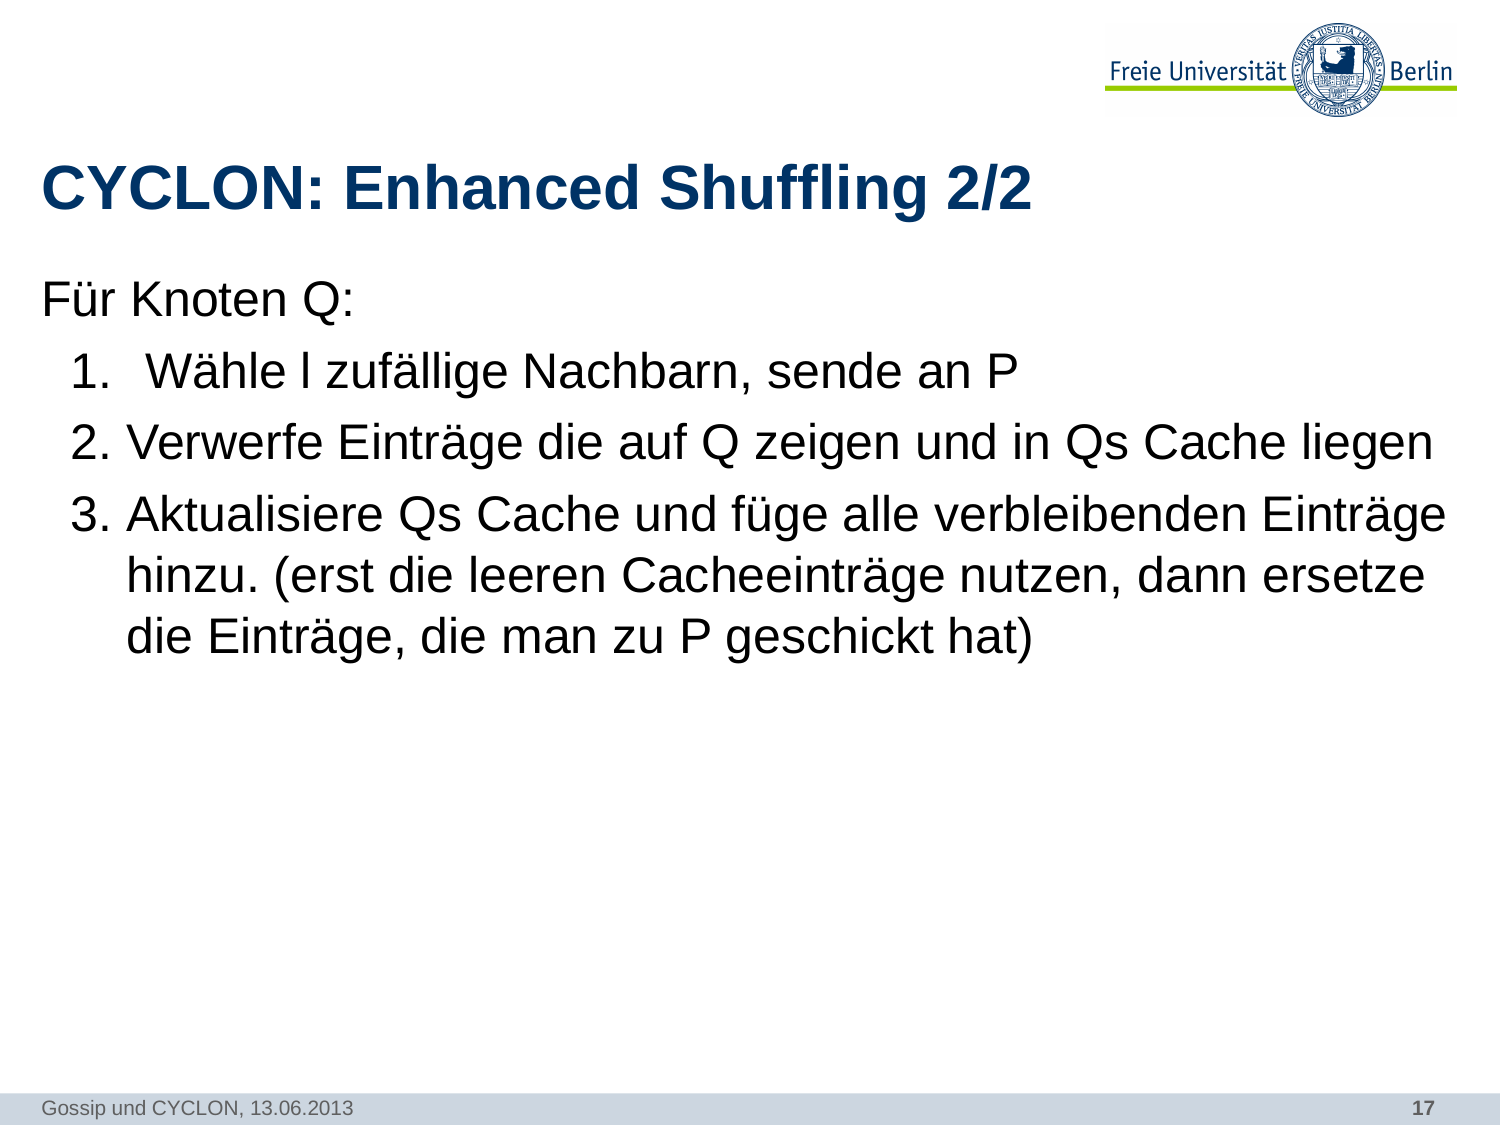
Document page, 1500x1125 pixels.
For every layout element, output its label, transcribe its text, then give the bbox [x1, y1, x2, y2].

footer Gossip und CYCLON, 13.06.2013 [40, 1087, 1022, 1125]
picture [1105, 23, 1457, 117]
title CYCLON: Enhanced Shuffling 2/2 [40, 154, 1460, 226]
list Für Knoten Q: Wähle l zufällige Nachbarn, sende an P Verwerfe Einträge die auf Q zeigen und in Qs Cache liegen Aktualisiere Qs Cache und füge alle verbleibenden Einträge hinzu. (erst die leeren Cacheeinträge nutzen, dann ersetze die Einträge, die man zu P geschickt hat) [40, 265, 1460, 1064]
